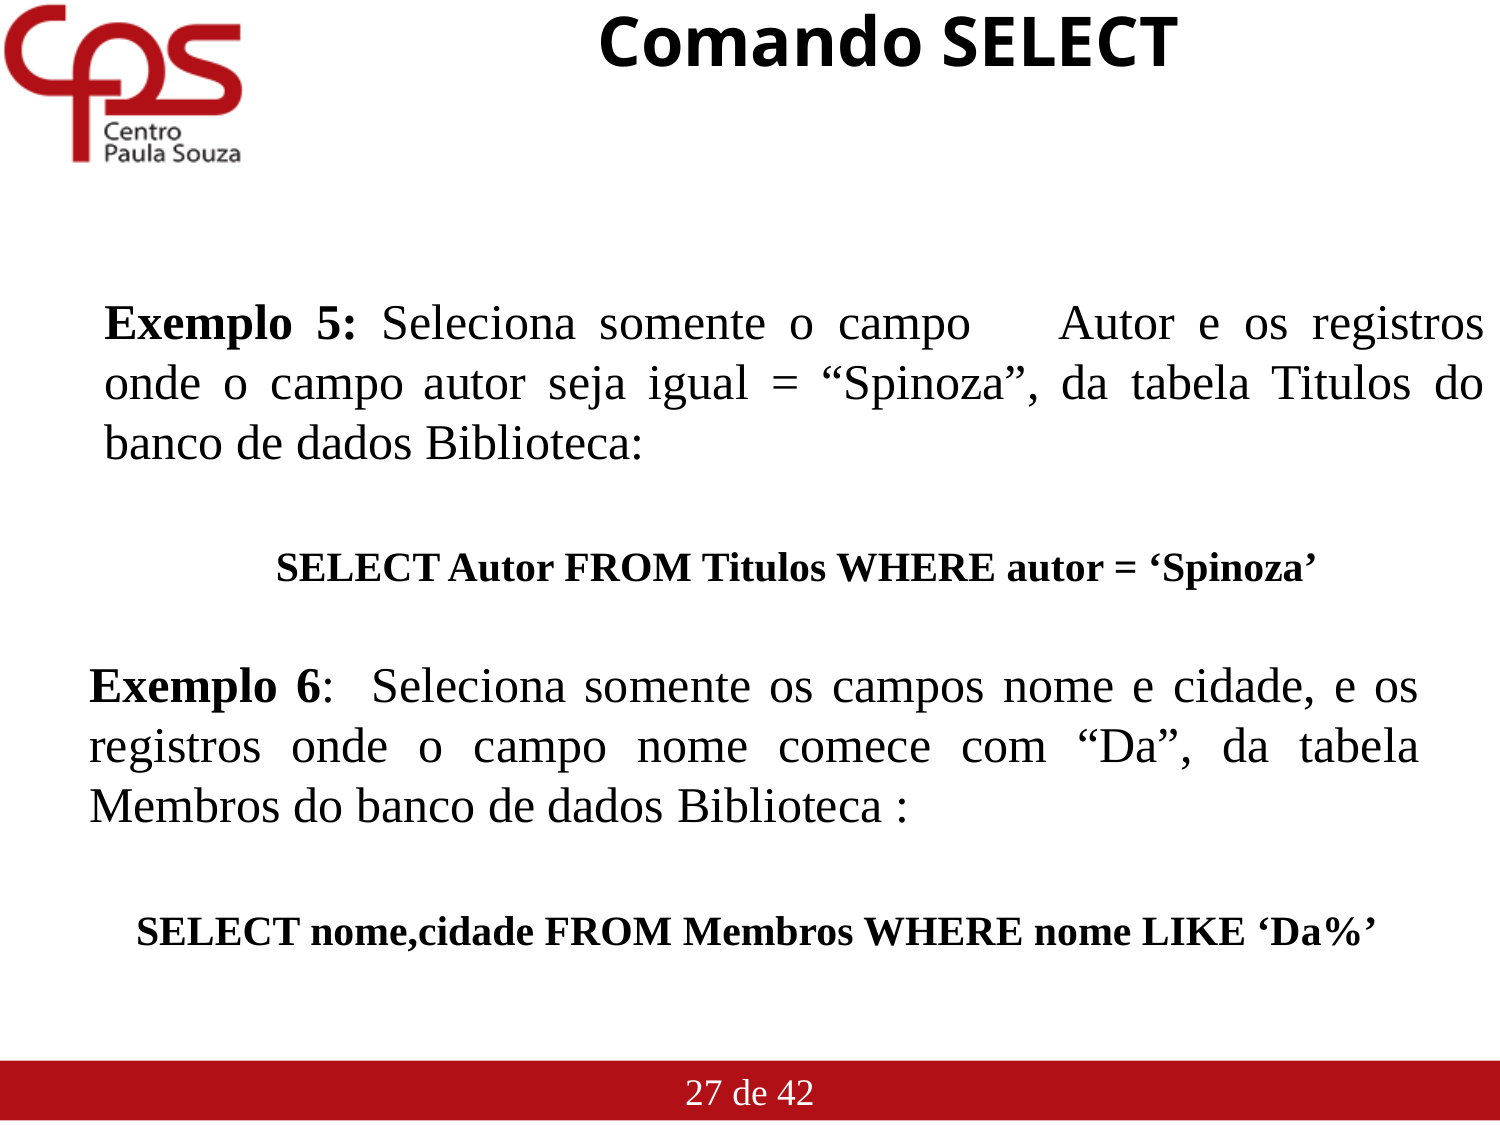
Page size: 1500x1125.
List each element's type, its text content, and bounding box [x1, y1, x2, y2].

picture [0, 0, 250, 177]
title Comando SELECT [277, 0, 1499, 101]
text_box Exemplo 6: Seleciona somente os campos nome e cidade, e os registros onde o campo nome comece com “Da”, da tabela Membros do banco de dados Biblioteca : SELECT nome,cidade FROM Membros WHERE nome LIKE ‘Da%’ [26, 645, 1436, 961]
text_box Exemplo 5: Seleciona somente o campo Autor e os registros onde o campo autor seja igual = “Spinoza”, da tabela Titulos do banco de dados Biblioteca: SELECT Autor FROM Titulos WHERE autor = ‘Spinoza’ [41, 281, 1500, 598]
